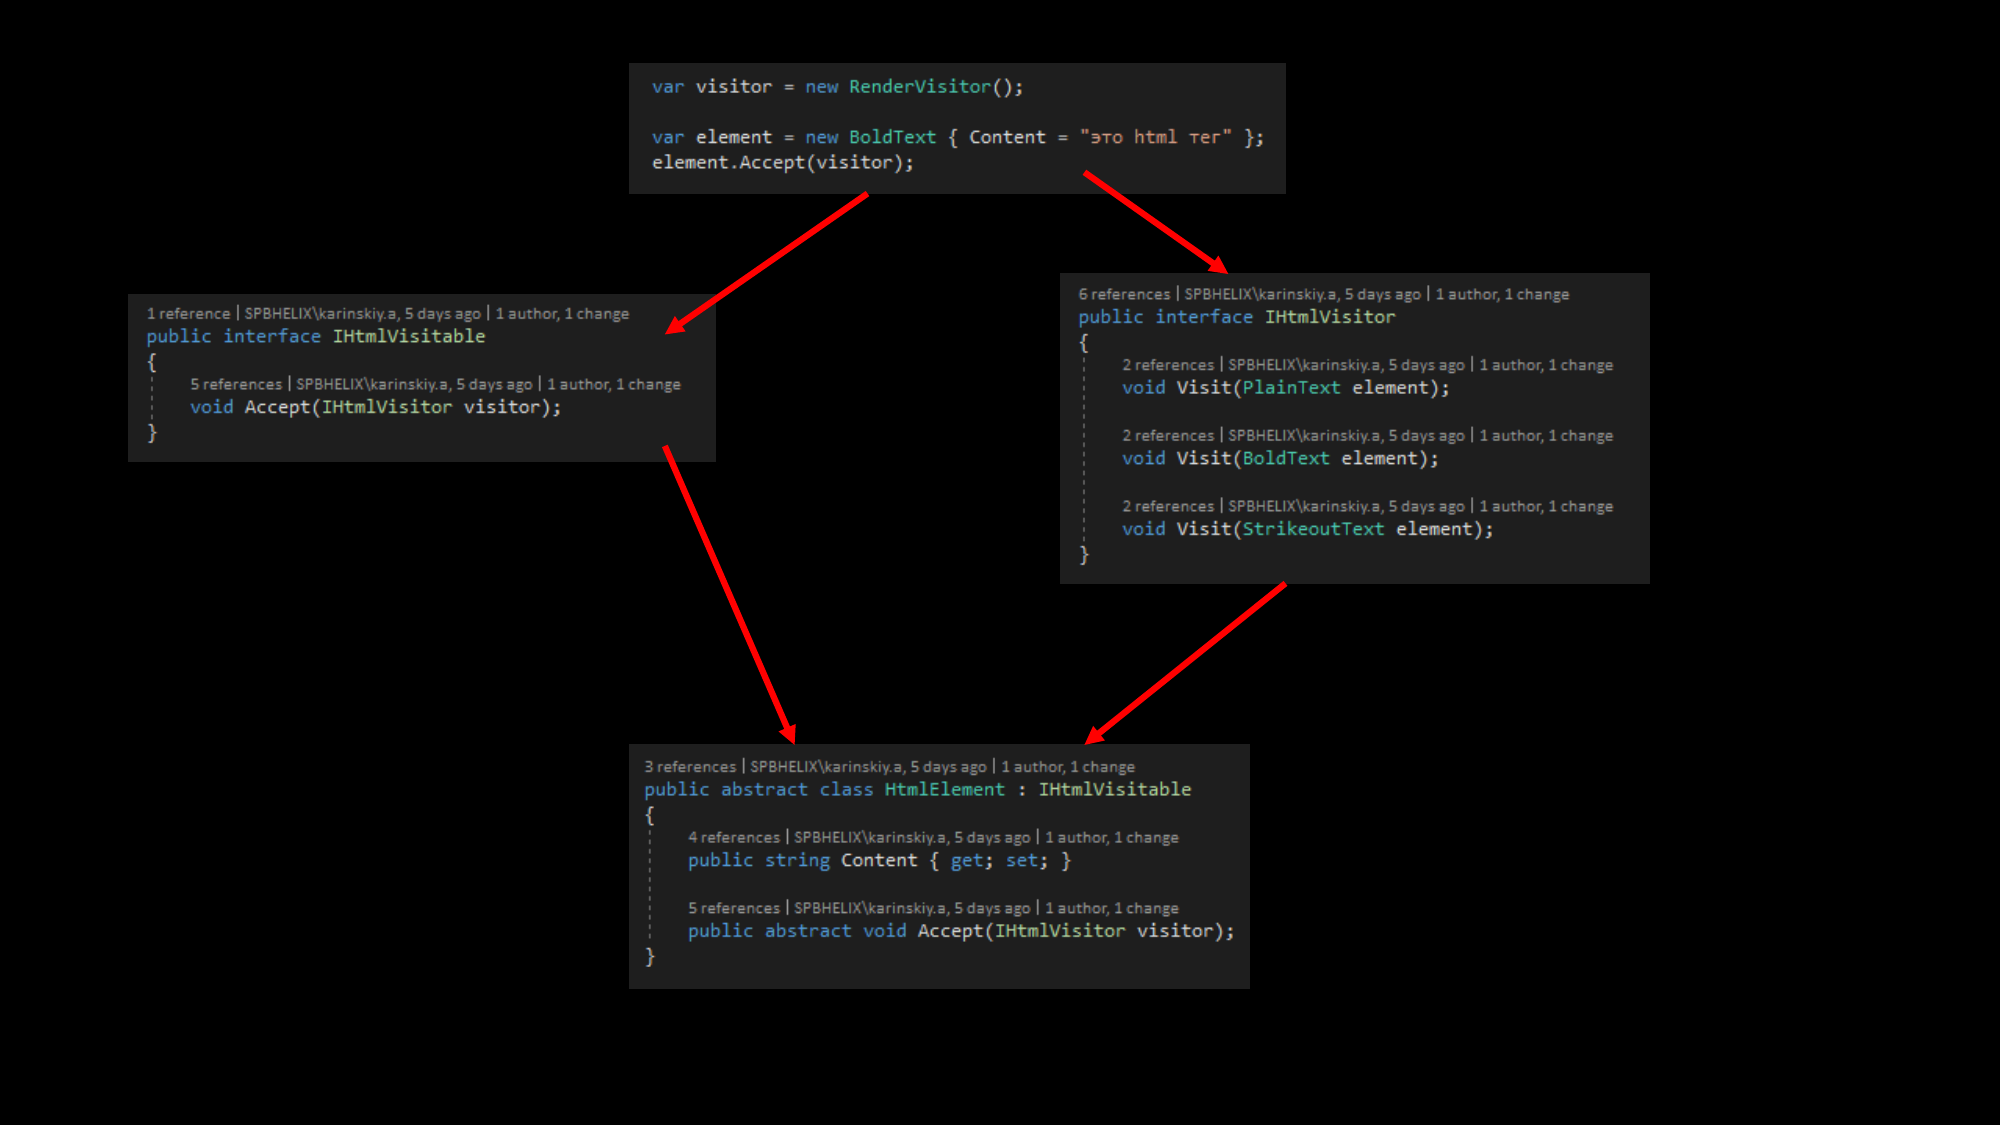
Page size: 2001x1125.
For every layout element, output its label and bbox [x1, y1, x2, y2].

text_box [664, 445, 795, 745]
text_box [1084, 583, 1286, 745]
text_box [1084, 172, 1229, 275]
text_box [664, 193, 868, 335]
picture [629, 63, 1286, 194]
picture [1060, 273, 1650, 584]
picture [629, 744, 1250, 989]
picture [128, 294, 716, 462]
